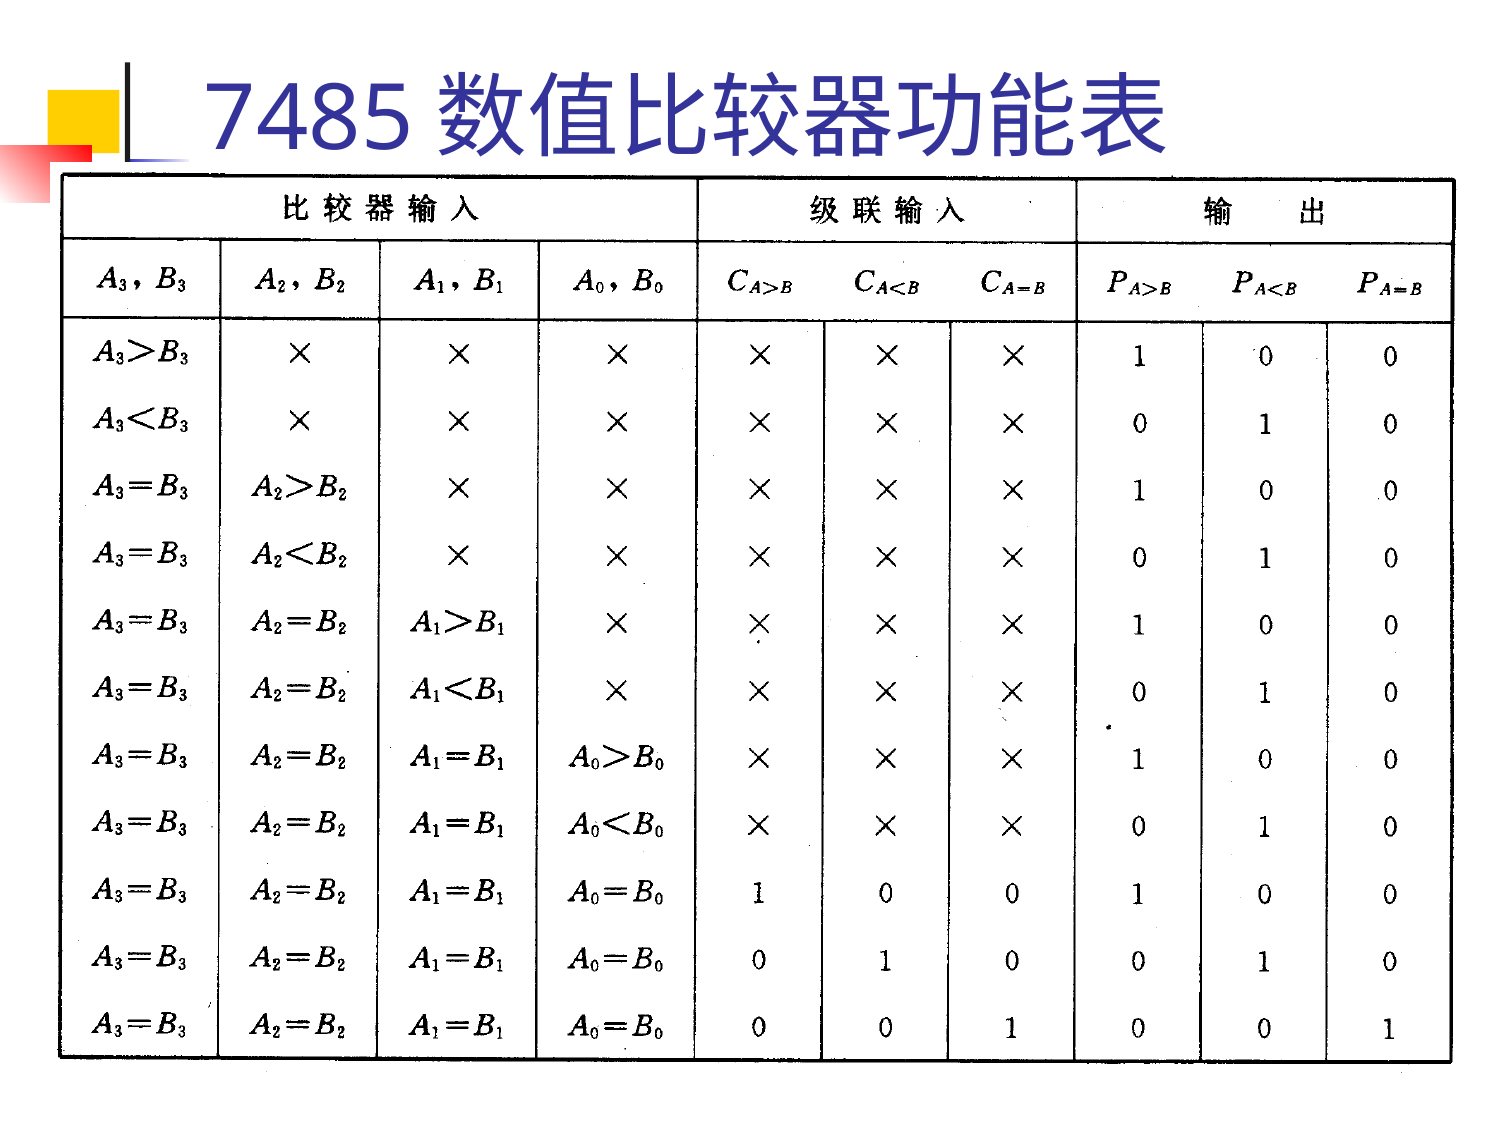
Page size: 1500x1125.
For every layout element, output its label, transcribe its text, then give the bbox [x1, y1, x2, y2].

title 7485数值比较器功能表 [188, 74, 1468, 176]
picture [49, 162, 1463, 1075]
